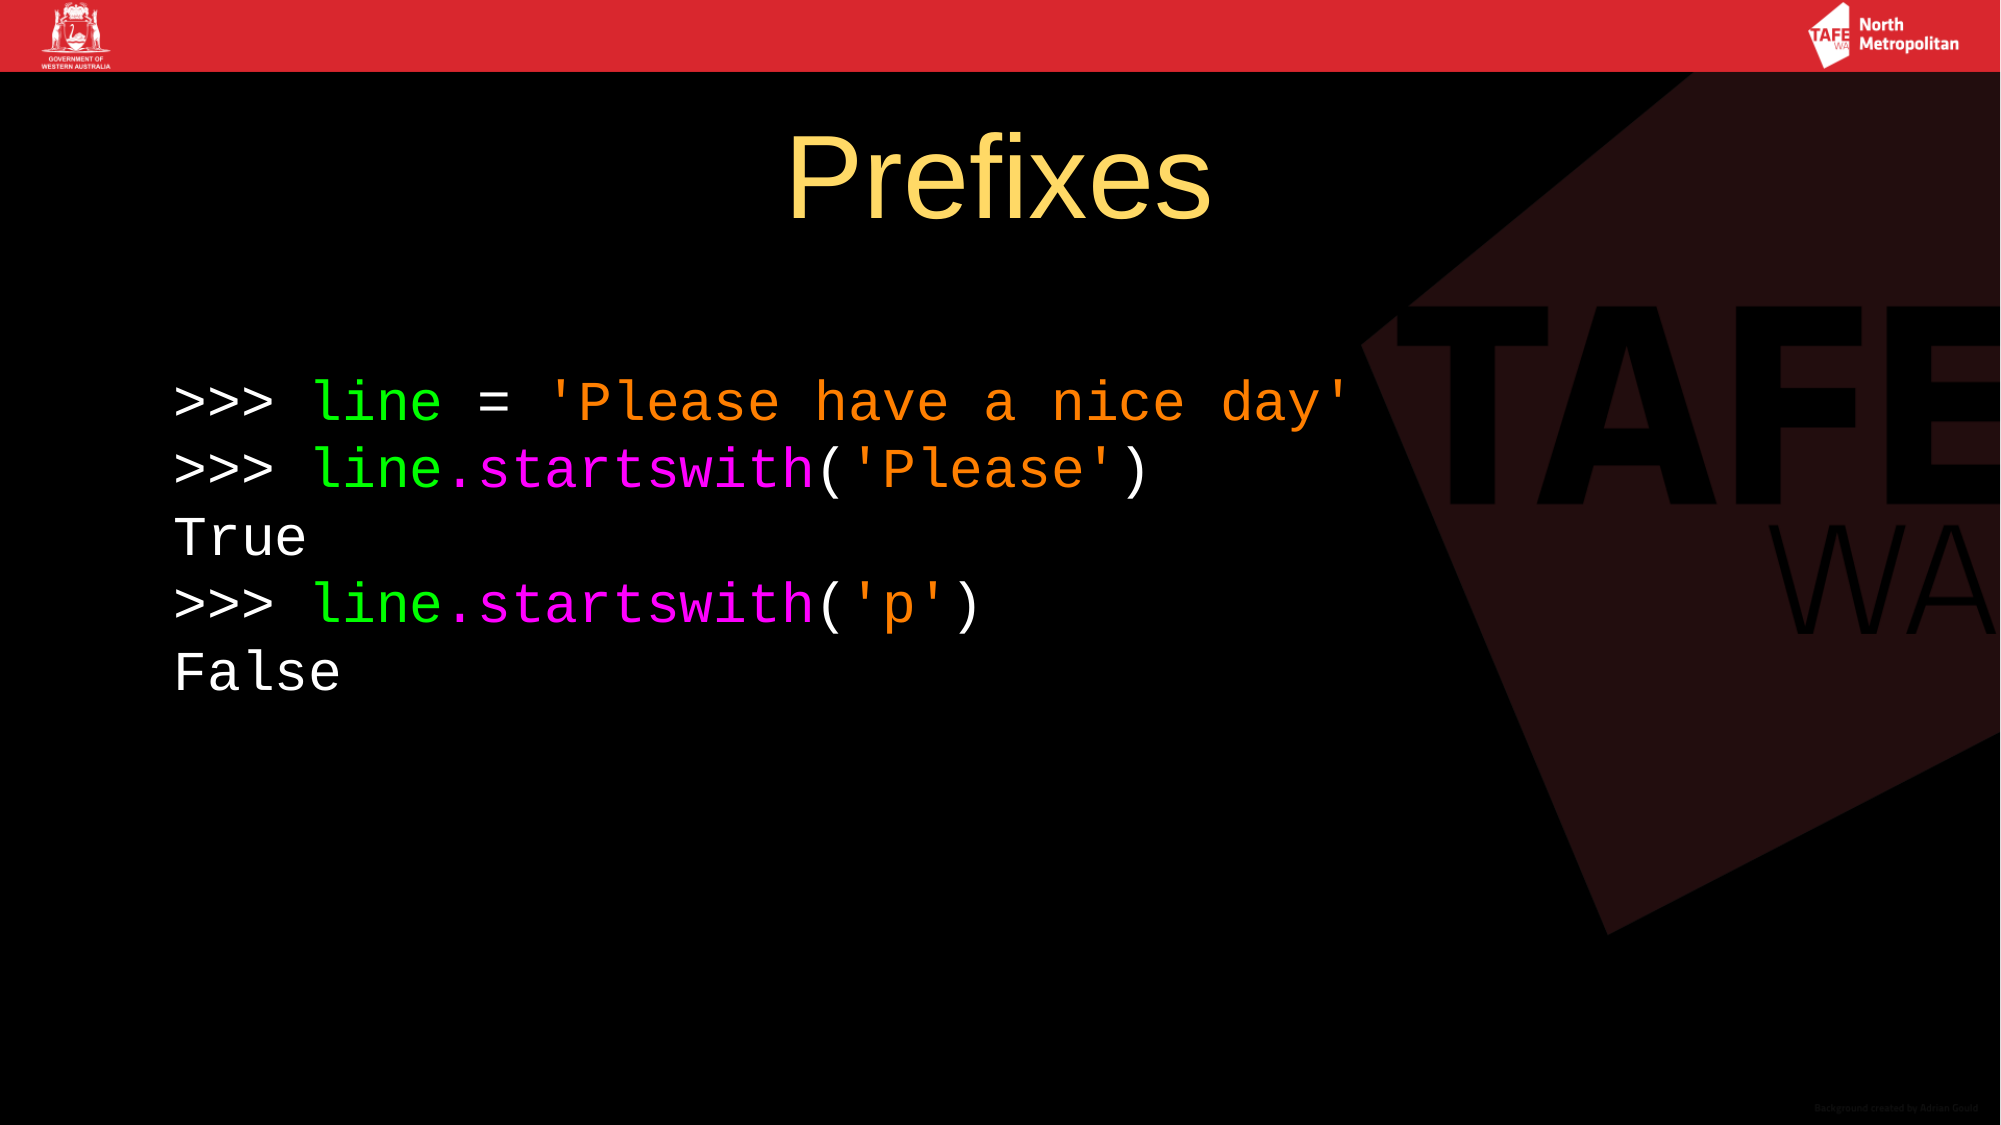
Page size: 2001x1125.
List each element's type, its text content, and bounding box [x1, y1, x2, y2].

text_box >>> line = 'Please have a nice day' >>> line.startswith('Please') True >>> line.startswith('p') False [173, 362, 1775, 703]
text_box Prefixes [142, 29, 1857, 313]
picture [0, 0, 2001, 1125]
